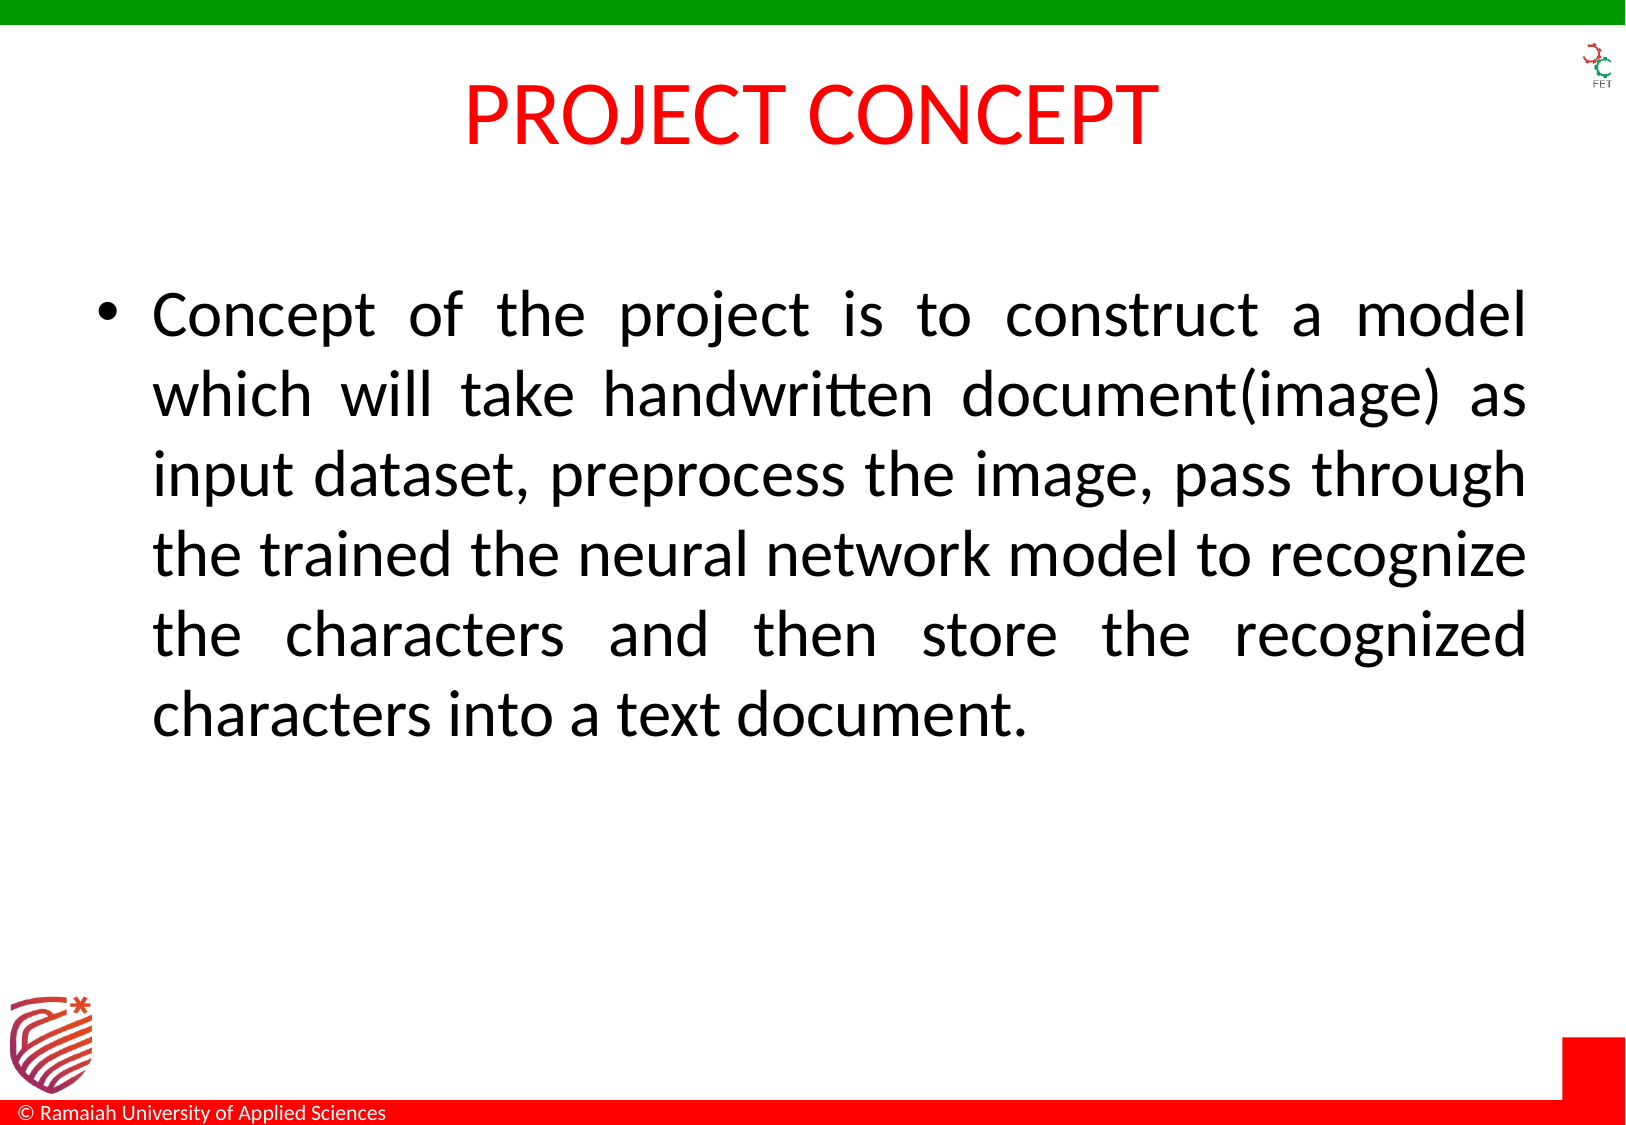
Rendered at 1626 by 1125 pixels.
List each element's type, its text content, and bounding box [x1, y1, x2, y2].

title PROJECT CONCEPT [81, 45, 1544, 233]
list Concept of the project is to construct a model which will take handwritten document(image) as input dataset, preprocess the image, pass through the trained the neural network model to recognize the characters and then store the recognized characters into a text document. [81, 262, 1544, 1005]
picture [1570, 27, 1624, 103]
picture [10, 996, 92, 1094]
